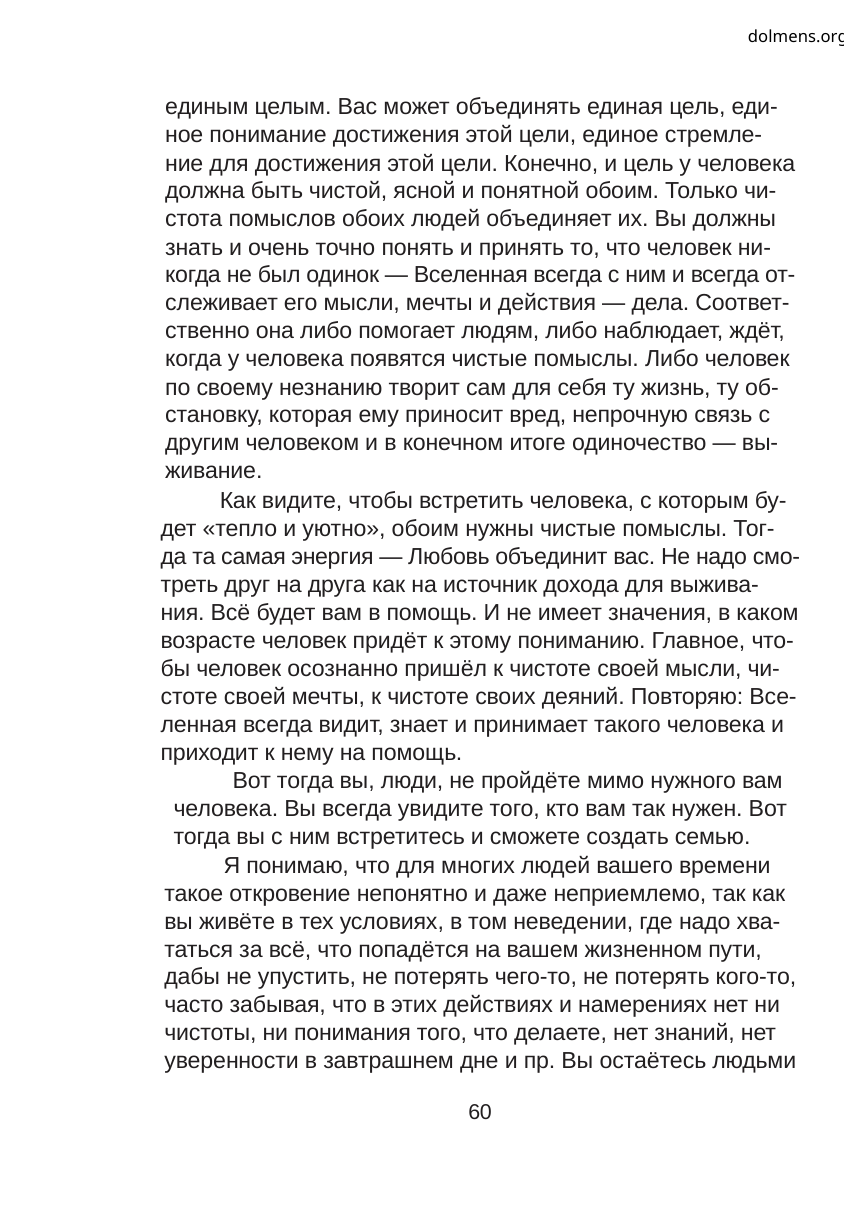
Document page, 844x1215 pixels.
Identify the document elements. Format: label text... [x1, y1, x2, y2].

text_box Вот тогда вы, люди, не пройдёте мимо нужного вам человека. Вы всегда увидите того, кто вам так нужен. Вот тогда вы с ним встретитесь и сможете создать семью. [173, 764, 787, 849]
text_box Я понимаю, что для многих людей вашего времени такое откровение непонятно и даже неприемлемо, так как вы живёте в тех условиях, в том неведении, где надо хва- таться за всё, что попадётся на вашем жизненном пути, дабы не упустить, не потерять чего-то, не потерять кого-то, часто забывая, что в этих действиях и намерениях нет ни чистоты, ни понимания того, что делаете, нет знаний, нет уверенности в завтрашнем дне и пр. Вы остаётесь людьми [164, 849, 796, 1102]
text_box 60 [468, 1097, 493, 1151]
text_box dolmens.org [747, 27, 844, 66]
text_box единым целым. Вас может объединять единая цель, еди- ное понимание достижения этой цели, единое стремле- ние для достижения этой цели. Конечно, и цель у человека должна быть чистой, ясной и понятной обоим. Только чи- стота помыслов обоих людей объединяет их. Вы должны знать и очень точно понять и принять то, что человек ни- когда не был одинок — Вселенная всегда с ним и всегда от- слеживает его мысли, мечты и действия — дела. Соответ- ственно она либо помогает людям, либо наблюдает, ждёт, когда у человека появятся чистые помыслы. Либо человек по своему незнанию творит сам для себя ту жизнь, ту об- становку, которая ему приносит вред, непрочную связь с другим человеком и в конечном итоге одиночество — вы- живание. [165, 91, 796, 485]
text_box Как видите, чтобы встретить человека, с которым бу- дет «тепло и уютно», обоим нужны чистые помыслы. Тог- да та самая энергия — Любовь объединит вас. Не надо смо- треть друг на друга как на источник дохода для выжива- ния. Всё будет вам в помощь. И не имеет значения, в каком возрасте человек придёт к этому пониманию. Главное, что- бы человек осознанно пришёл к чистоте своей мысли, чи- стоте своей мечты, к чистоте своих деяний. Повторяю: Все- ленная всегда видит, знает и принимает такого человека и приходит к нему на помощь. [160, 485, 800, 793]
